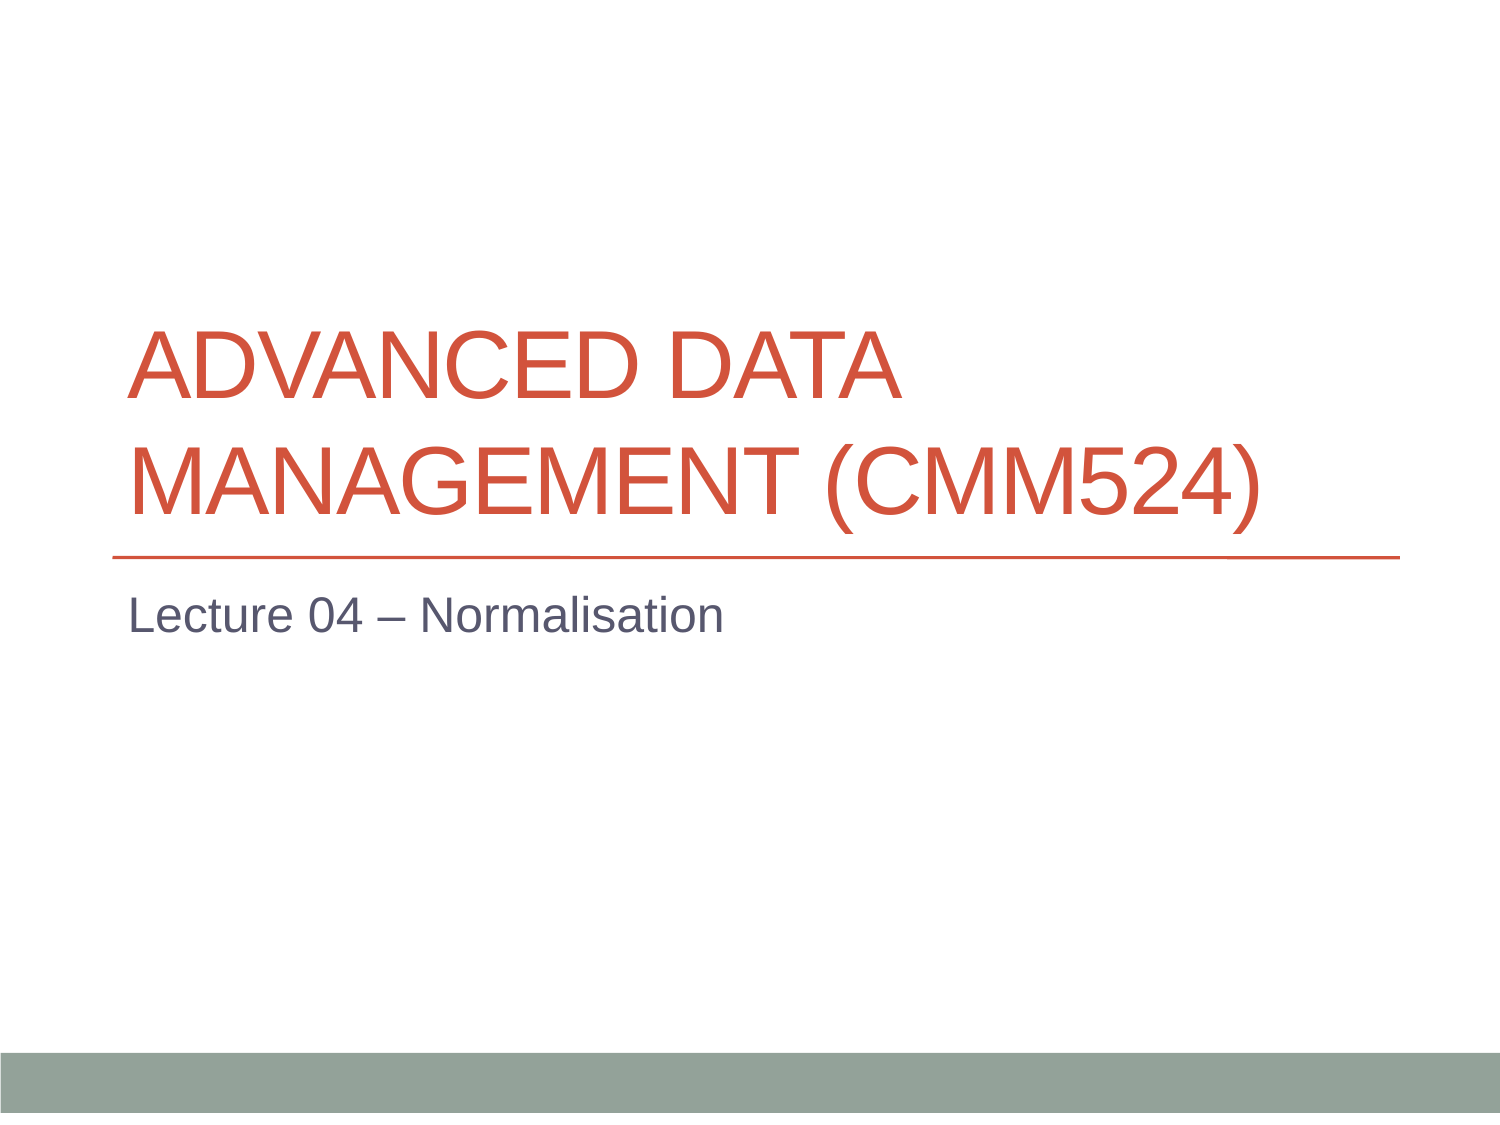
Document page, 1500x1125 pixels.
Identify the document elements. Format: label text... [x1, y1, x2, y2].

subtitle Lecture 04 – Normalisation [112, 575, 1163, 863]
title ADVANCED DATA MANAGEMENT (CMM524) [112, 224, 1400, 542]
